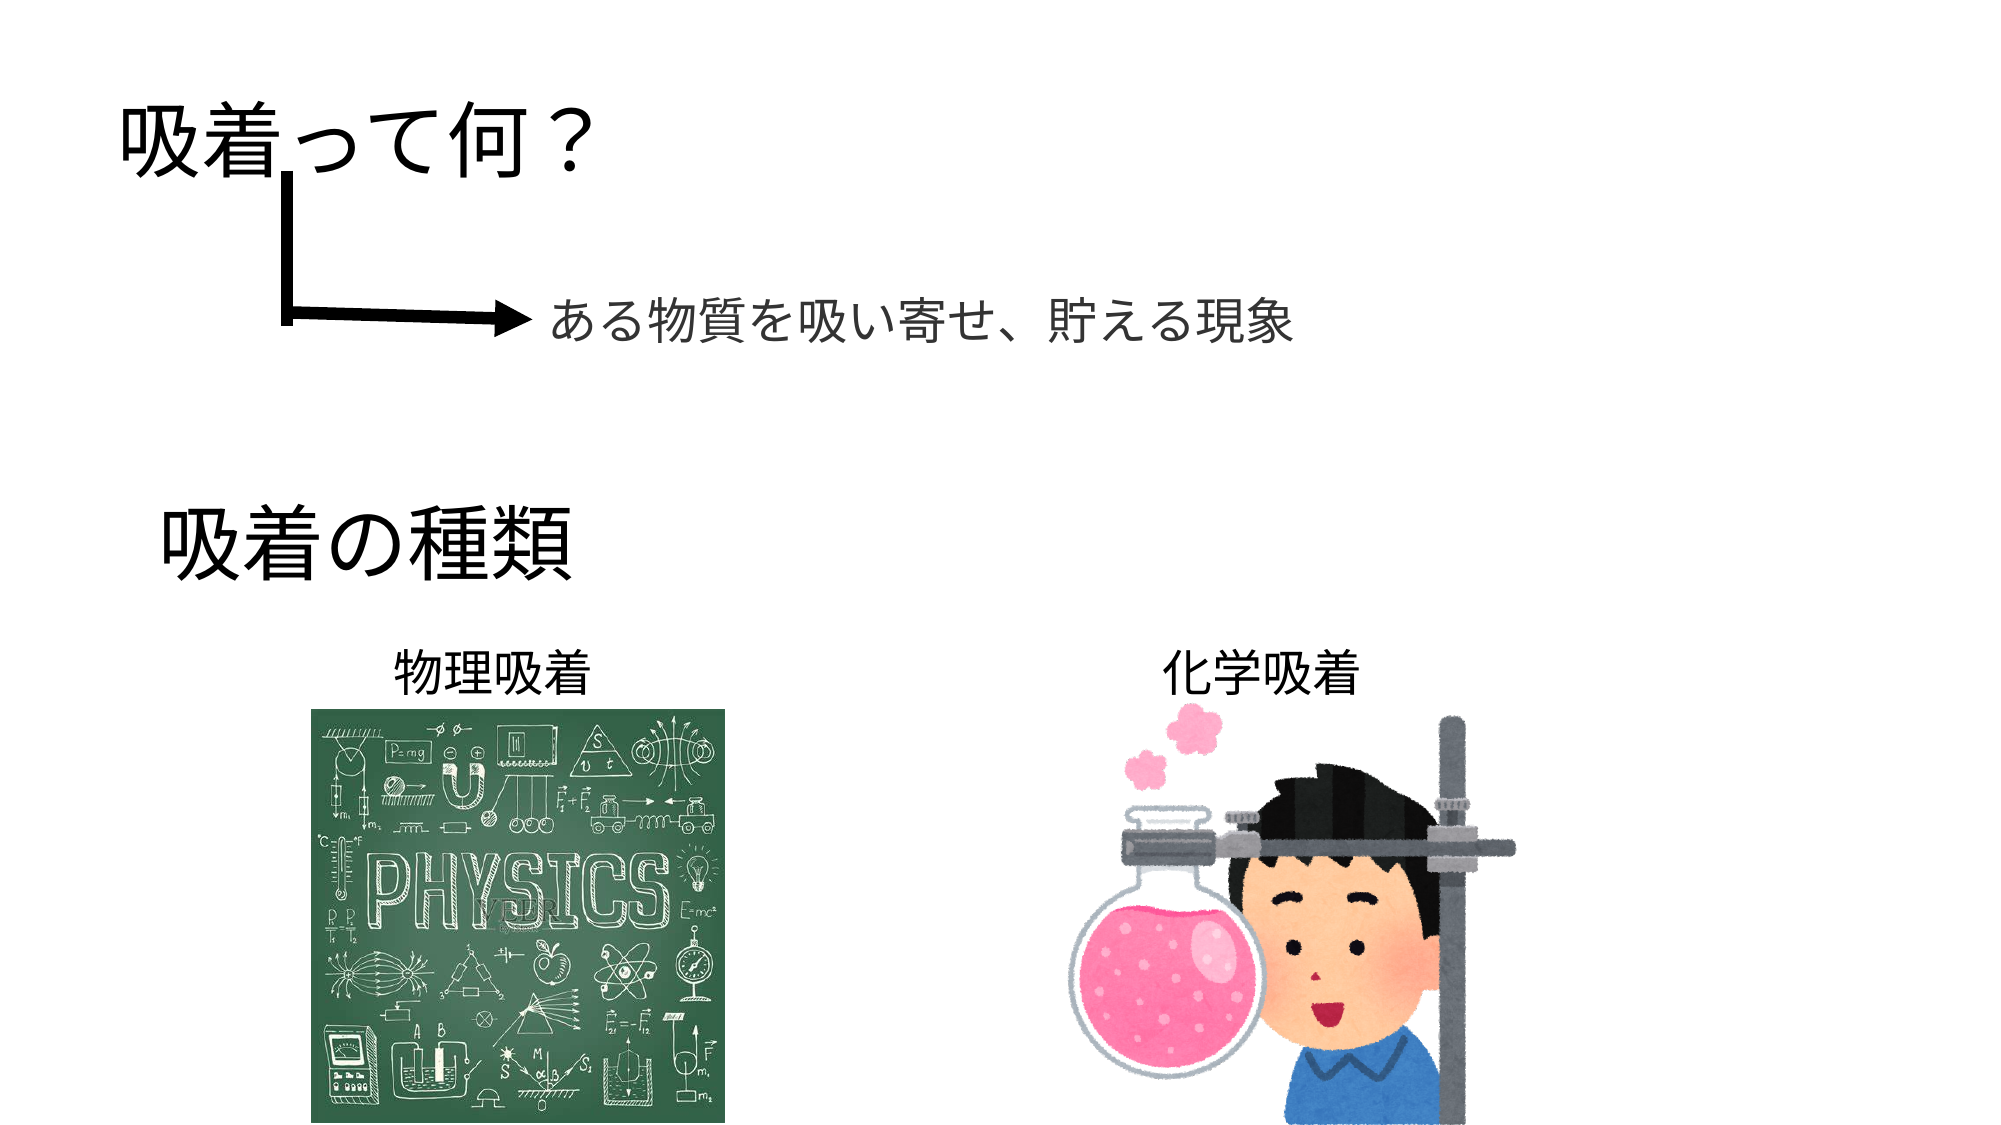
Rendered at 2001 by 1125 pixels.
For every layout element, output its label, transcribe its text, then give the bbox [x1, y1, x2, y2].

text_box ある物質を吸い寄せ、貯える現象 [532, 282, 1468, 357]
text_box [286, 311, 533, 321]
text_box 物理吸着 [379, 633, 852, 709]
text_box 化学吸着 [1148, 633, 1501, 689]
picture [1049, 689, 1532, 1125]
picture [310, 709, 725, 1124]
text_box 吸着って何？ [103, 80, 1200, 195]
text_box 吸着の種類 [143, 483, 676, 599]
